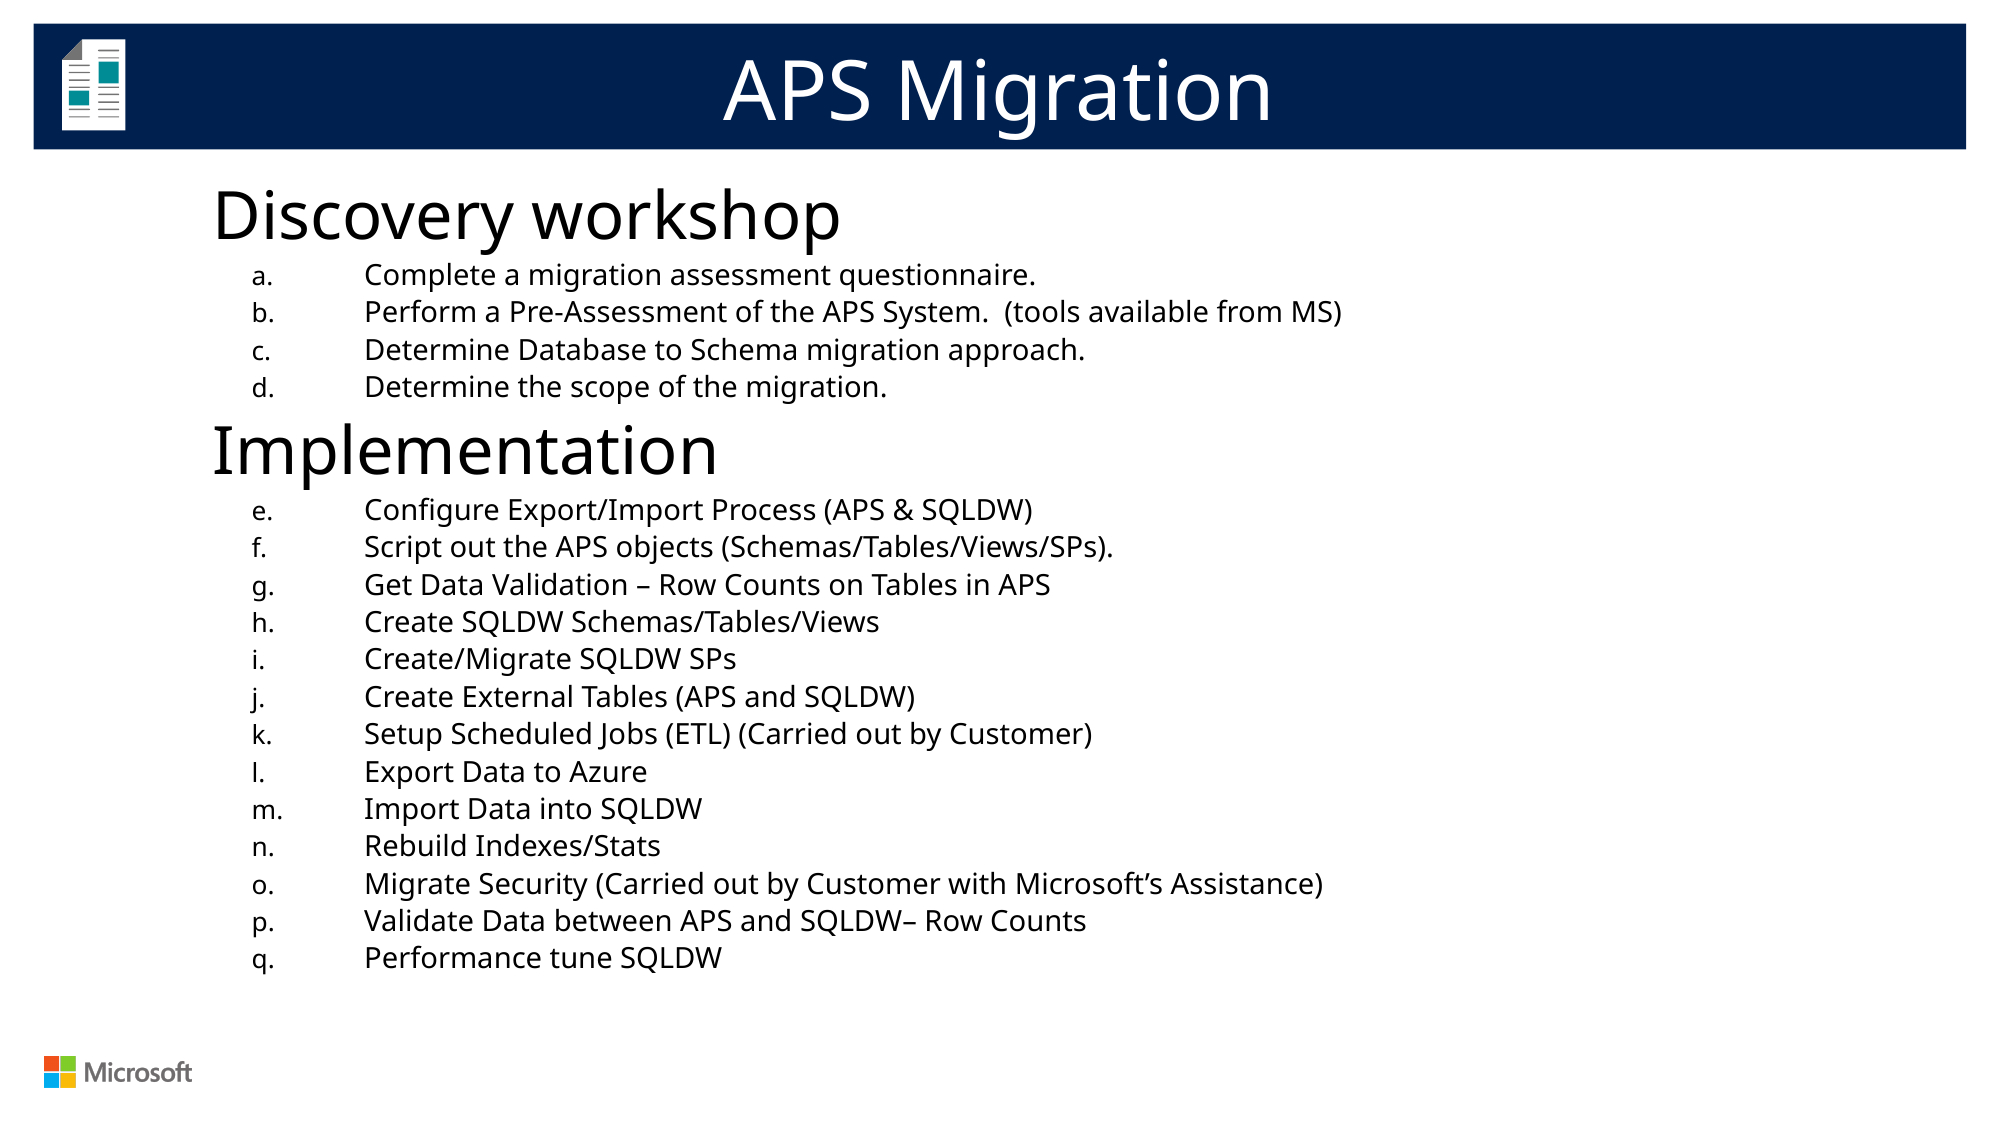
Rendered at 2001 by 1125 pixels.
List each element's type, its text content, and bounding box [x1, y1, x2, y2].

text_box APS Migration [33, 23, 1967, 150]
text_box Discovery workshop Complete a migration assessment questionnaire. Perform a Pre-Assessment of the APS System. (tools available from MS) Determine Database to Schema migration approach. Determine the scope of the migration. Implementation Configure Export/Import Process (APS & SQLDW) Script out the APS objects (Schemas/Tables/Views/SPs). Get Data Validation – Row Counts on Tables in APS Create SQLDW Schemas/Tables/Views Create/Migrate SQLDW SPs Create External Tables (APS and SQLDW) Setup Scheduled Jobs (ETL) (Carried out by Customer) Export Data to Azure Import Data into SQLDW Rebuild Indexes/Stats Migrate Security (Carried out by Customer with Microsoft’s Assistance) Validate Data between APS and SQLDW– Row Counts Performance tune SQLDW [172, 162, 1768, 1023]
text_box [61, 39, 126, 131]
picture [44, 1056, 192, 1088]
